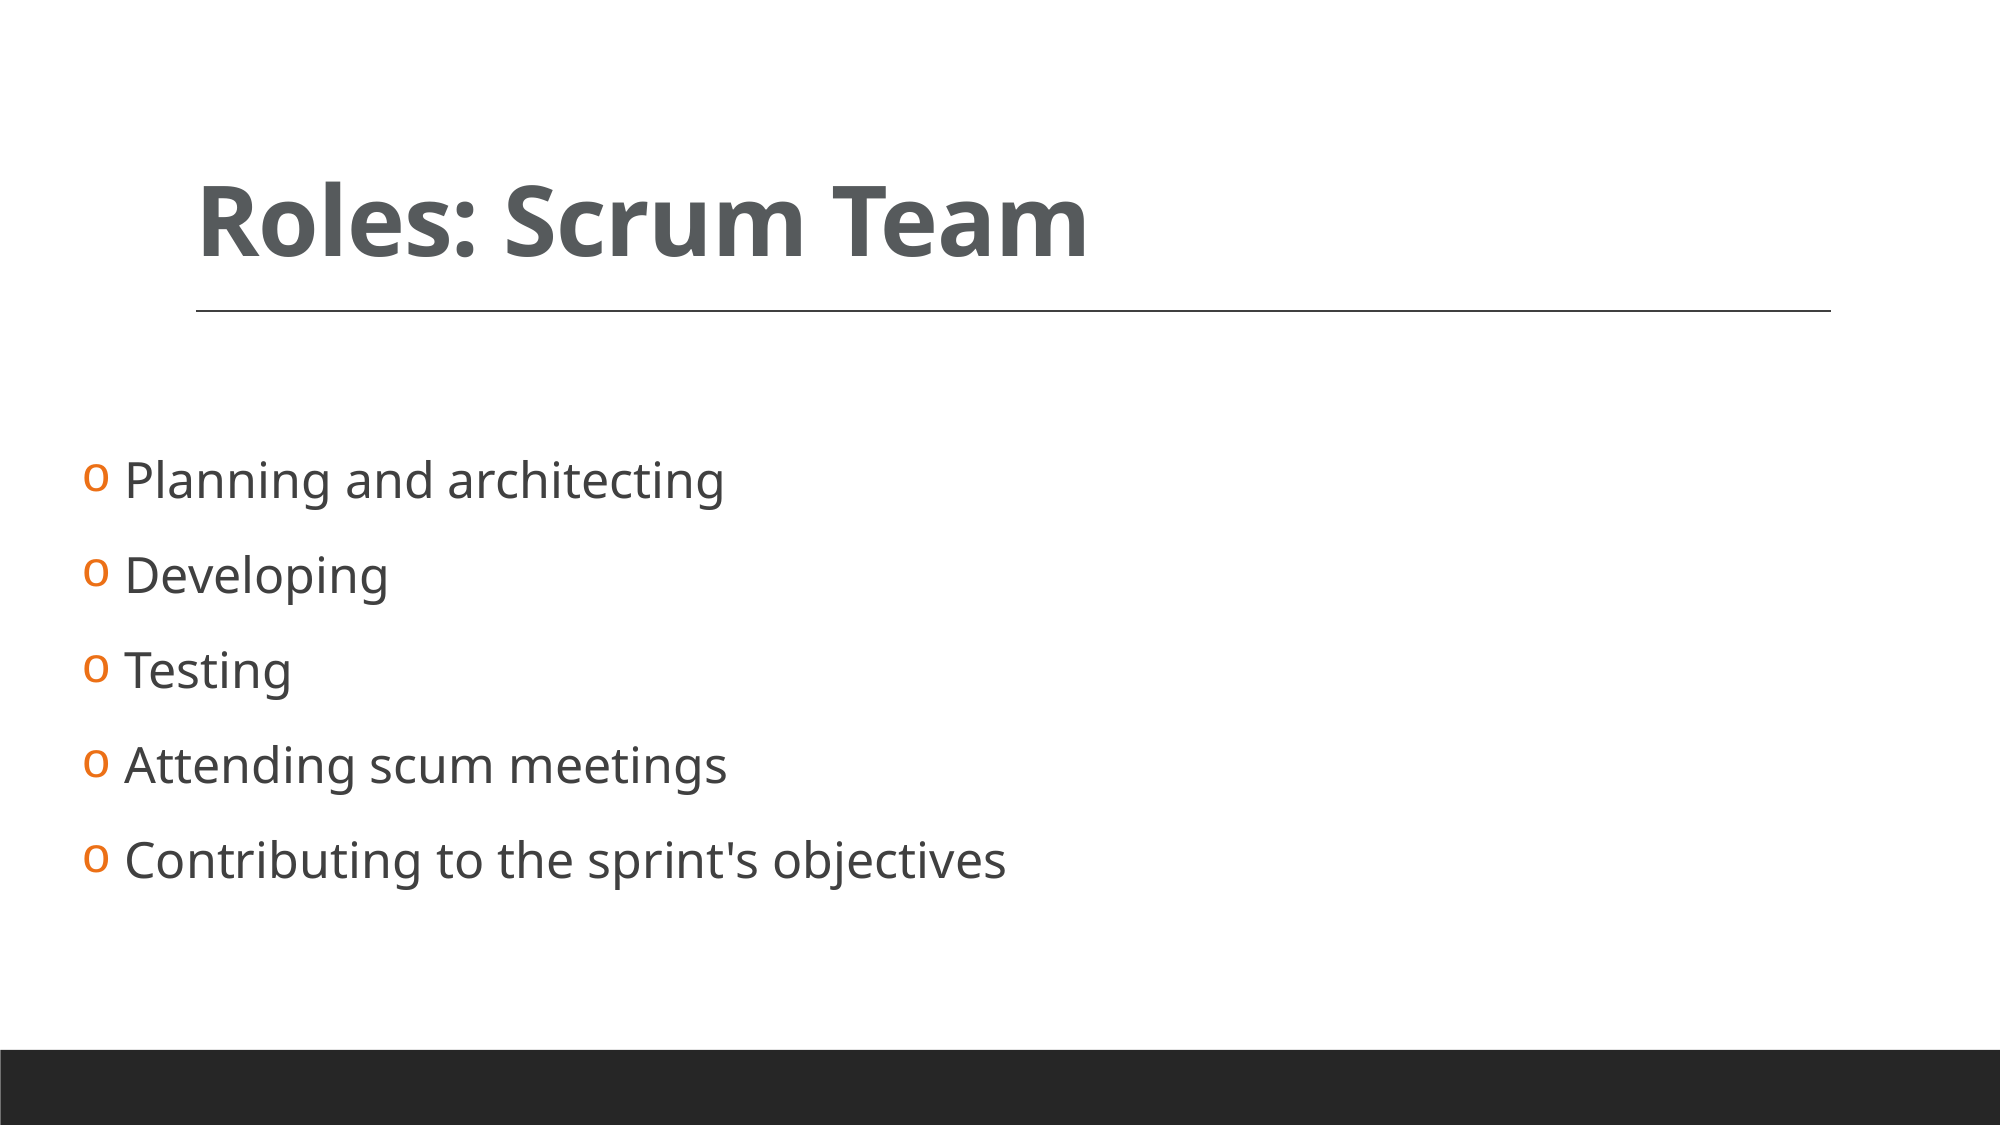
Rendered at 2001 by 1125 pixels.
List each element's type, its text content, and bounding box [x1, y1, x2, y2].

title Roles: Scrum Team [180, 47, 1830, 285]
list Planning and architecting Developing Testing Attending scum meetings Contributing to the sprint's objectives [81, 345, 1885, 990]
